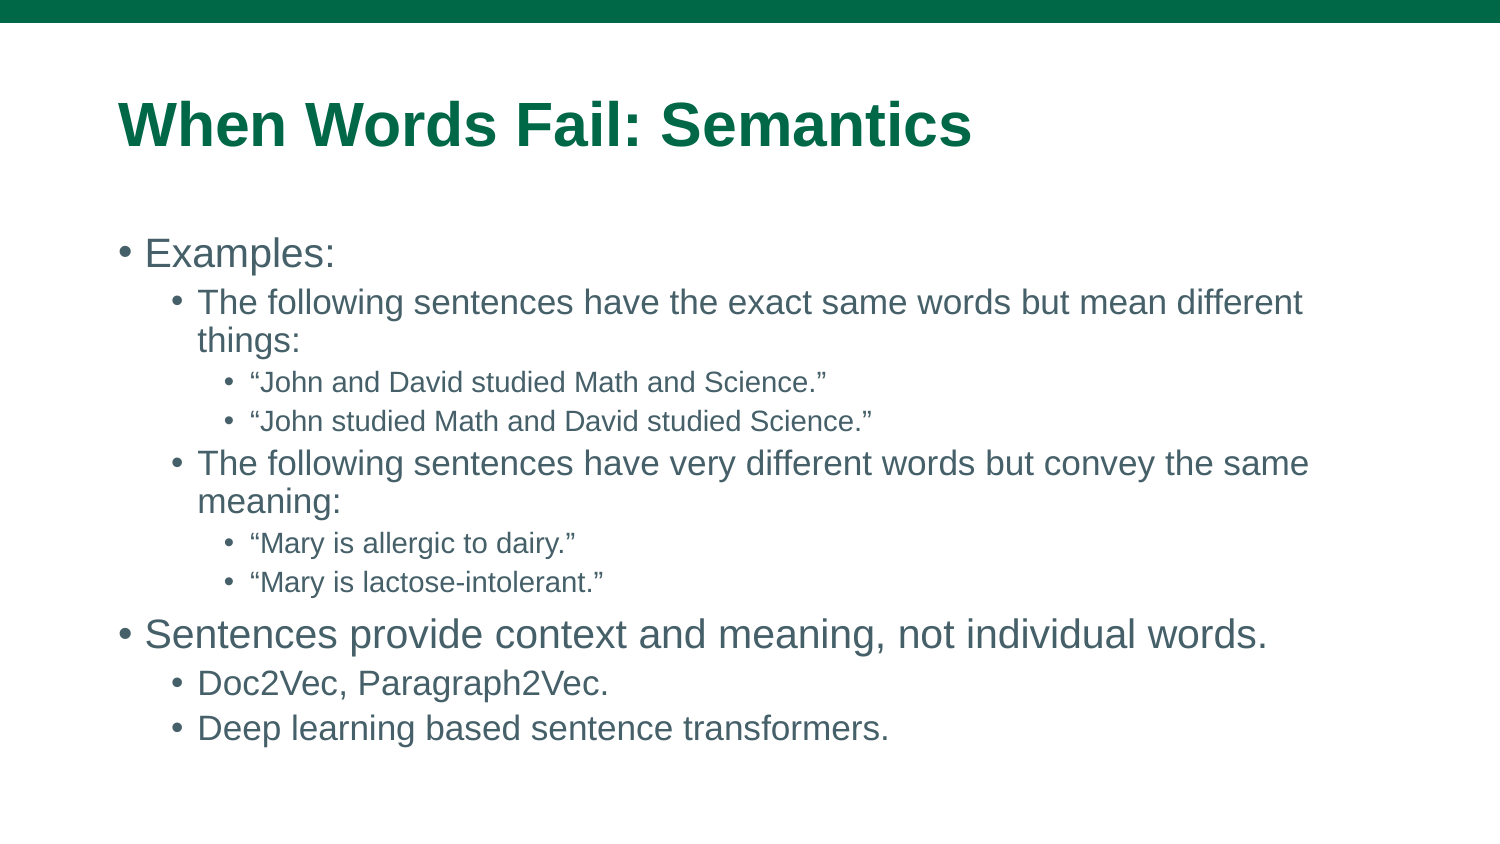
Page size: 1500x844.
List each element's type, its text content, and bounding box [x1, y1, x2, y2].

title When Words Fail: Semantics [103, 44, 1397, 208]
list Examples: The following sentences have the exact same words but mean different things: “John and David studied Math and Science.” “John studied Math and David studied Science.” The following sentences have very different words but convey the same meaning: “Mary is allergic to dairy.” “Mary is lactose-intolerant.” Sentences provide context and meaning, not individual words. Doc2Vec, Paragraph2Vec. Deep learning based sentence transformers. [103, 224, 1397, 760]
